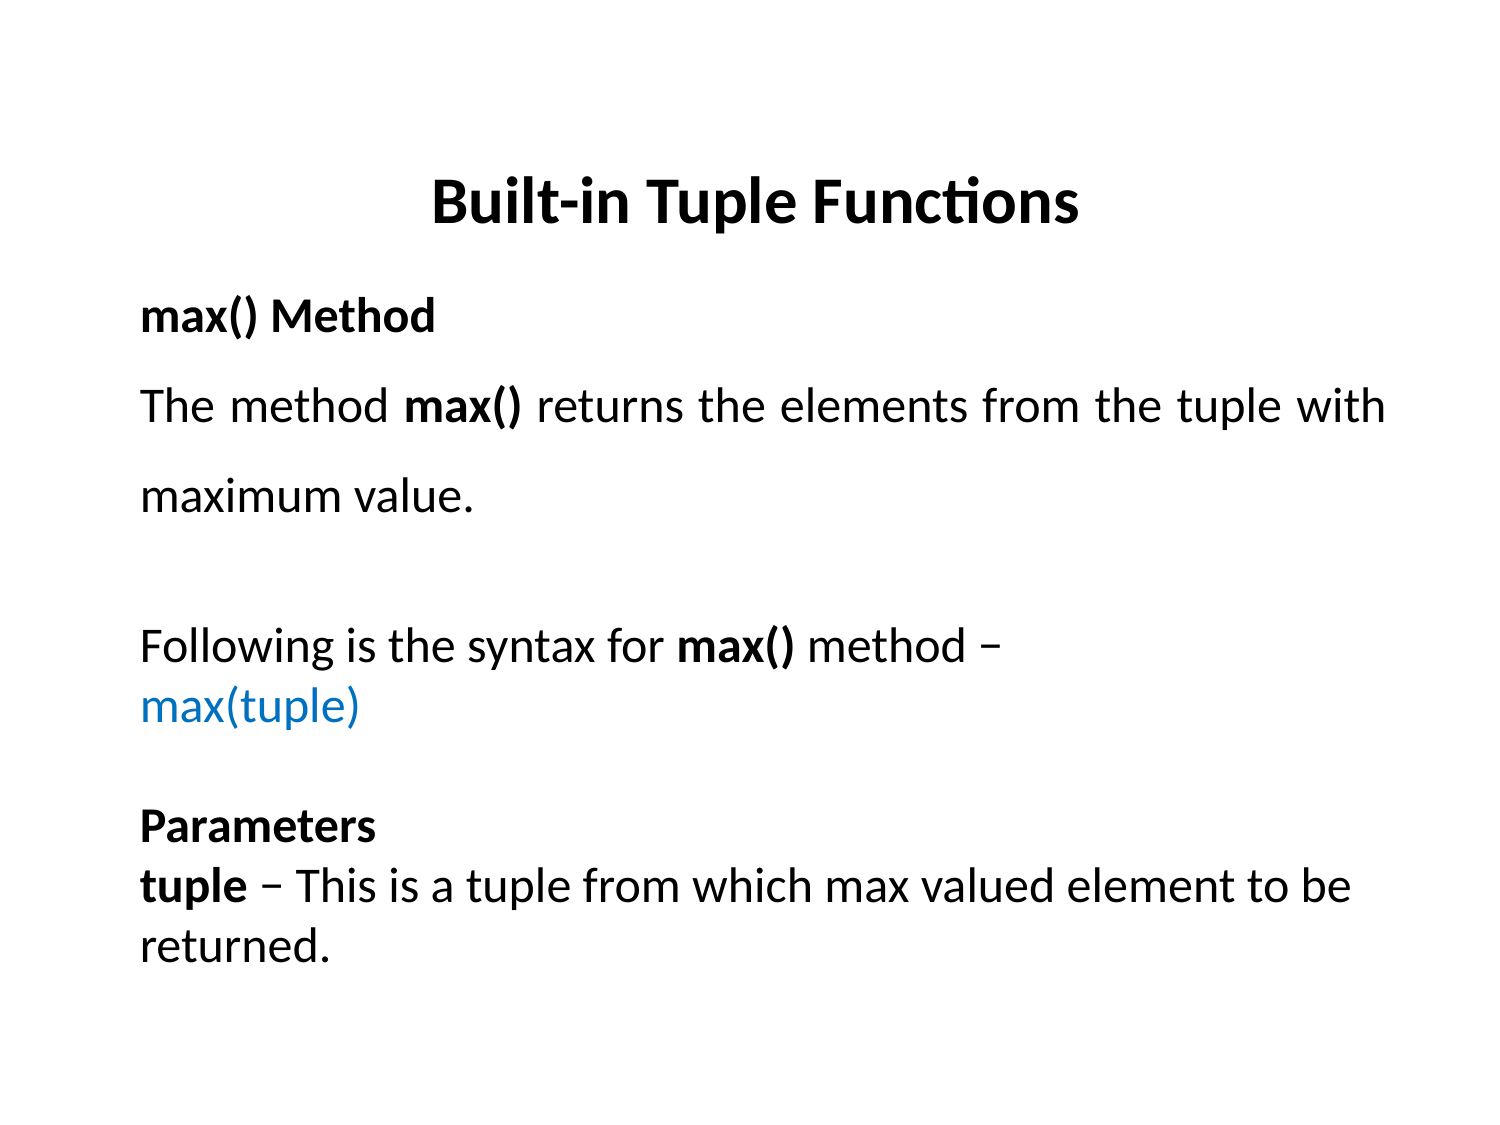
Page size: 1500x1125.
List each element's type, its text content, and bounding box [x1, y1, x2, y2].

text_box max() Method The method max() returns the elements from the tuple with maximum value. Following is the syntax for max() method − max(tuple) Parameters tuple − This is a tuple from which max valued element to be returned. [125, 274, 1403, 980]
text_box Built-in Tuple Functions [62, 149, 1450, 245]
